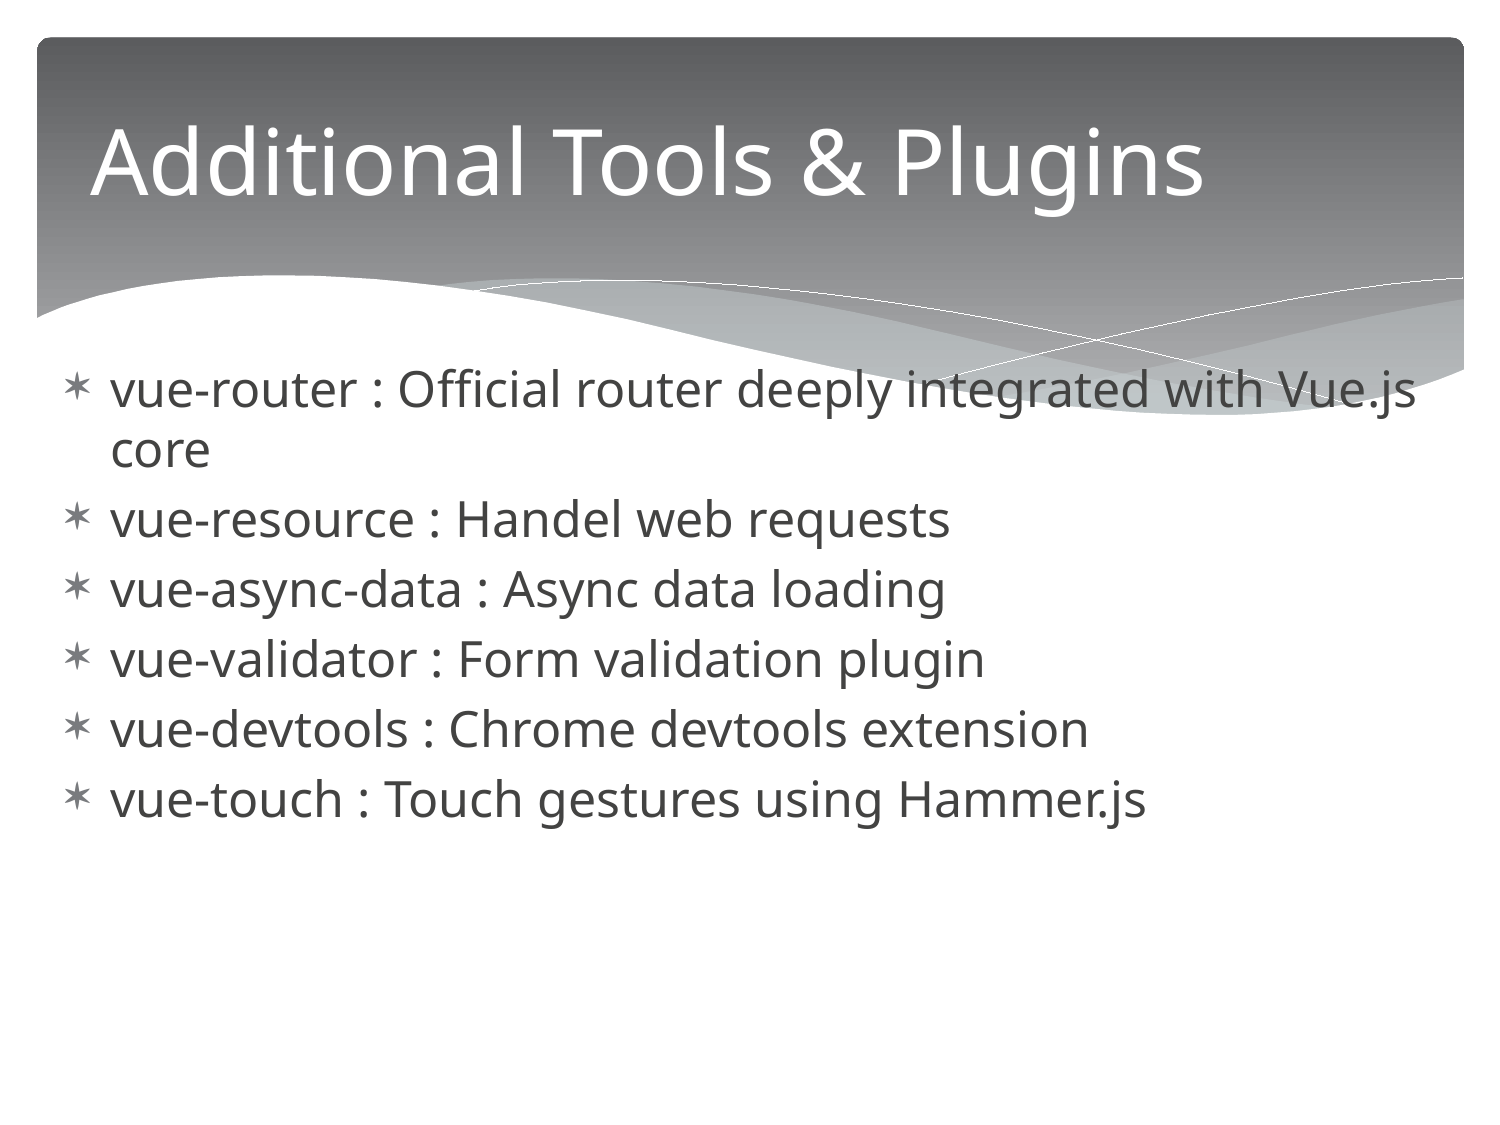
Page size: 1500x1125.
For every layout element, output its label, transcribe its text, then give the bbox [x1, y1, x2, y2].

title Additional Tools & Plugins [75, 55, 1425, 261]
list vue-router : Official router deeply integrated with Vue.js core vue-resource : Handel web requests vue-async-data : Async data loading vue-validator : Form validation plugin vue-devtools : Chrome devtools extension vue-touch : Touch gestures using Hammer.js [50, 350, 1463, 1005]
